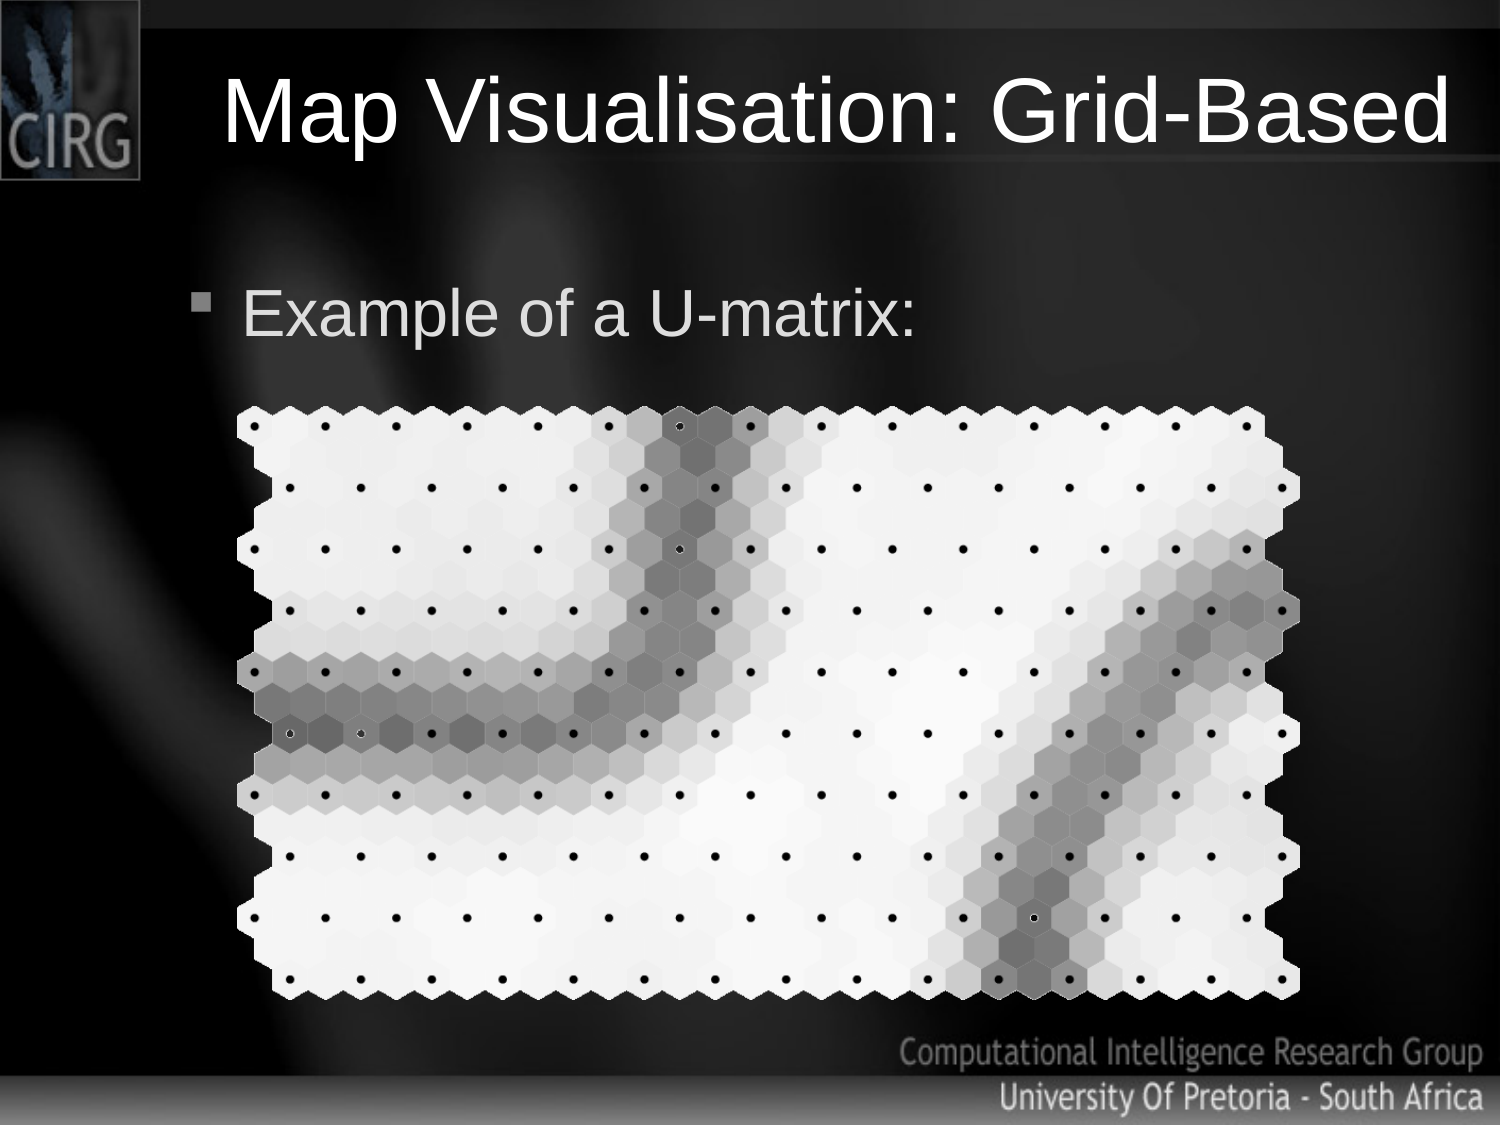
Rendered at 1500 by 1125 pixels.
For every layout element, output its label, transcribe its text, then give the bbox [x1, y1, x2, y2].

list Example of a U-matrix: [171, 262, 1470, 1004]
title Map Visualisation: Grid-Based [171, 31, 1470, 182]
picture [0, 0, 1500, 1125]
